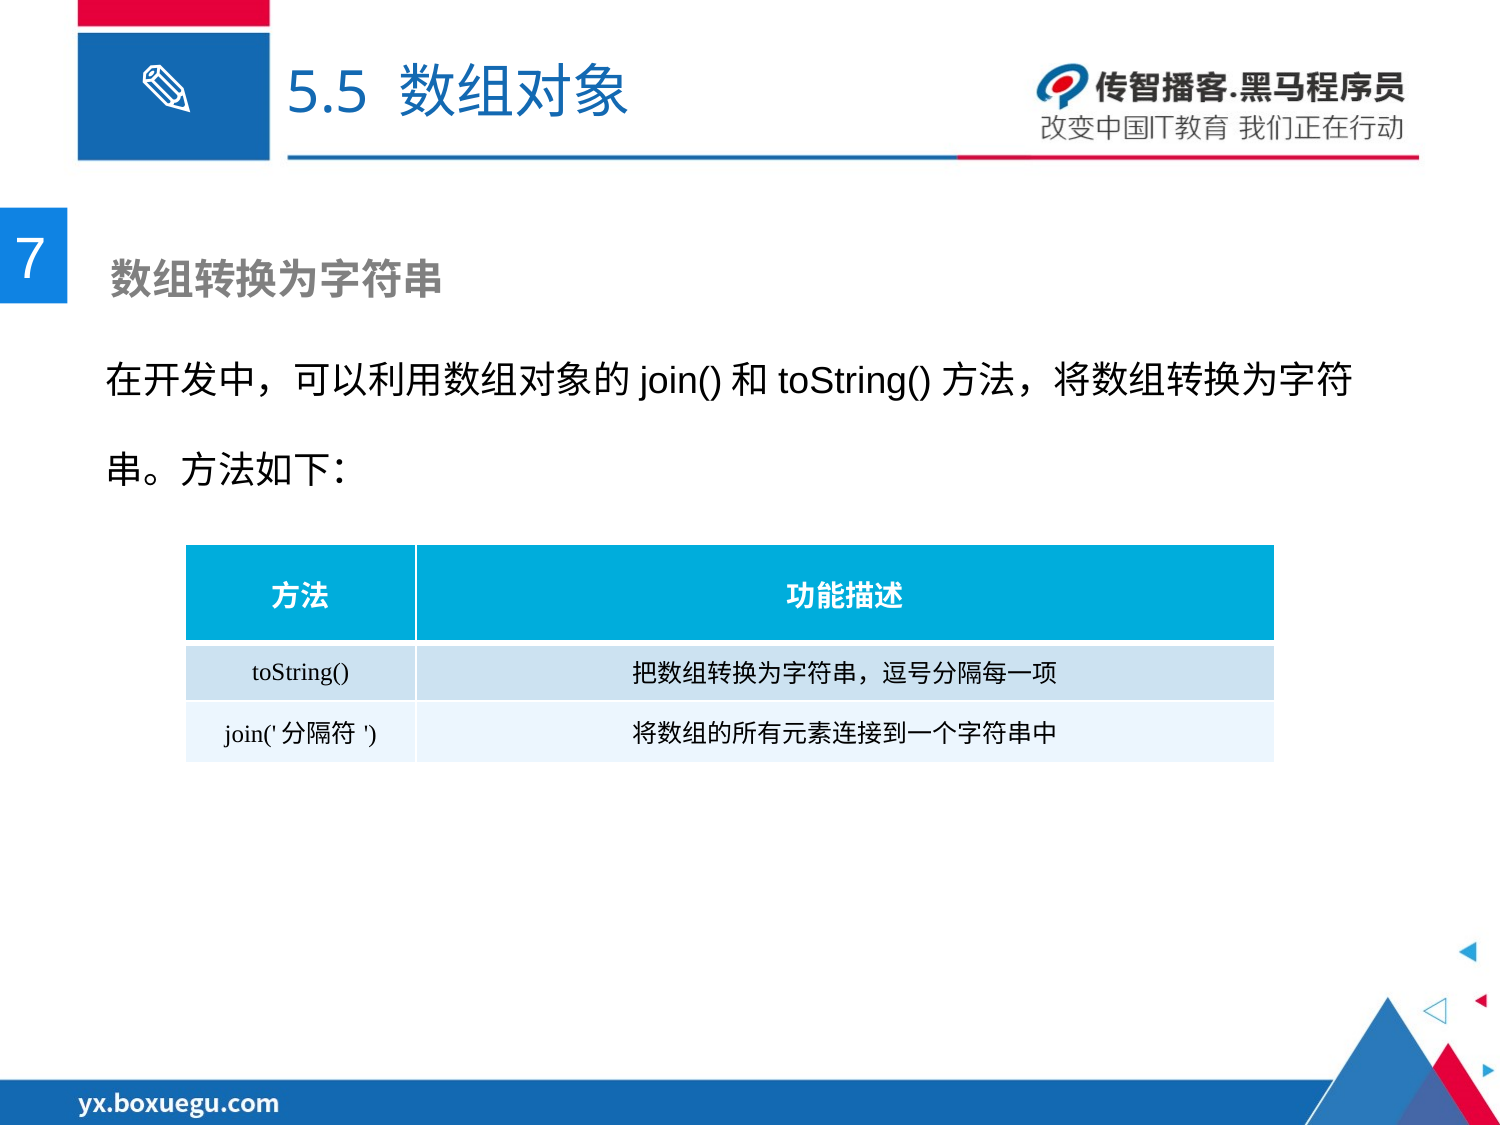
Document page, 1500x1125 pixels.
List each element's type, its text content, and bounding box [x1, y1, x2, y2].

table_cell 把数组转换为字符串，逗号分隔每一项 [417, 646, 1274, 700]
table_cell 将数组的所有元素连接到一个字符串中 [417, 702, 1274, 762]
table_header 功能描述 [417, 545, 1274, 640]
picture [0, 1, 1500, 1125]
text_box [0, 207, 68, 304]
table_cell join('分隔符') [186, 702, 415, 762]
title 5.5 数组对象 [271, 25, 1046, 153]
text_box 数组转换为字符串 [70, 245, 842, 310]
table_header 方法 [186, 545, 415, 640]
table_cell toString() [186, 646, 415, 700]
text_box 在开发中，可以利用数组对象的join()和toString()方法，将数组转换为字符串。方法如下： [91, 303, 1414, 499]
